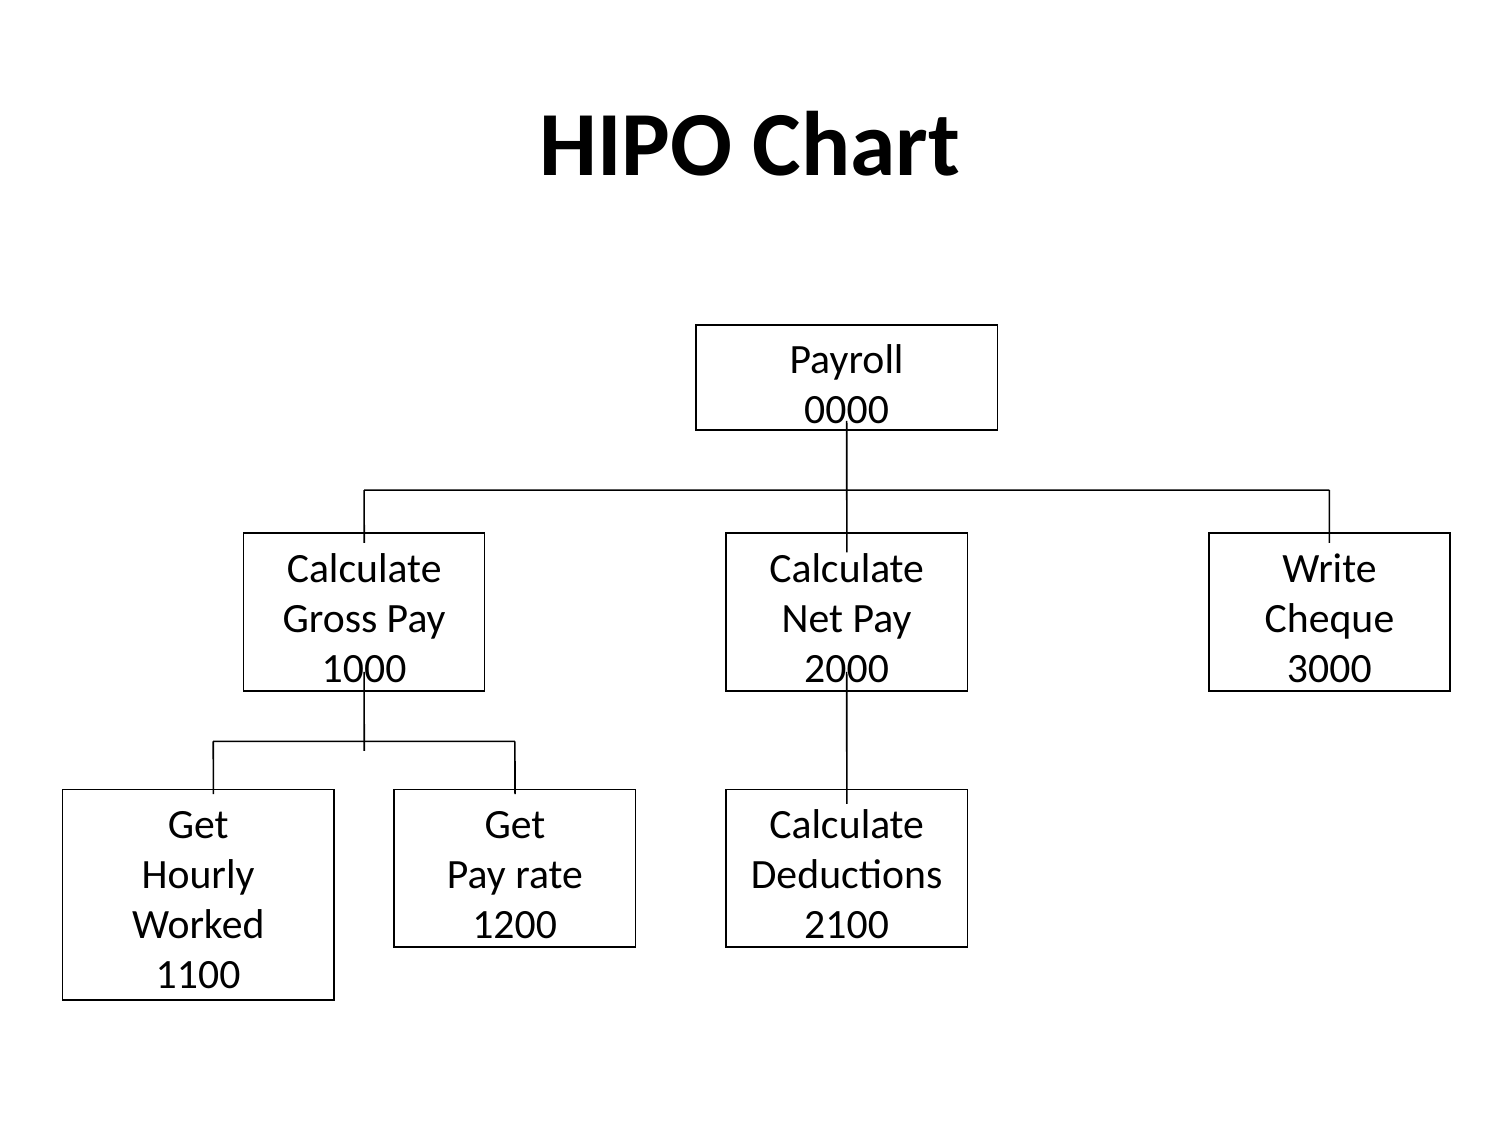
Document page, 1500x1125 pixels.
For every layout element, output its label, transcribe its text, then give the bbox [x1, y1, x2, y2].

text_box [62, 324, 1451, 1001]
title HIPO Chart [75, 45, 1425, 233]
